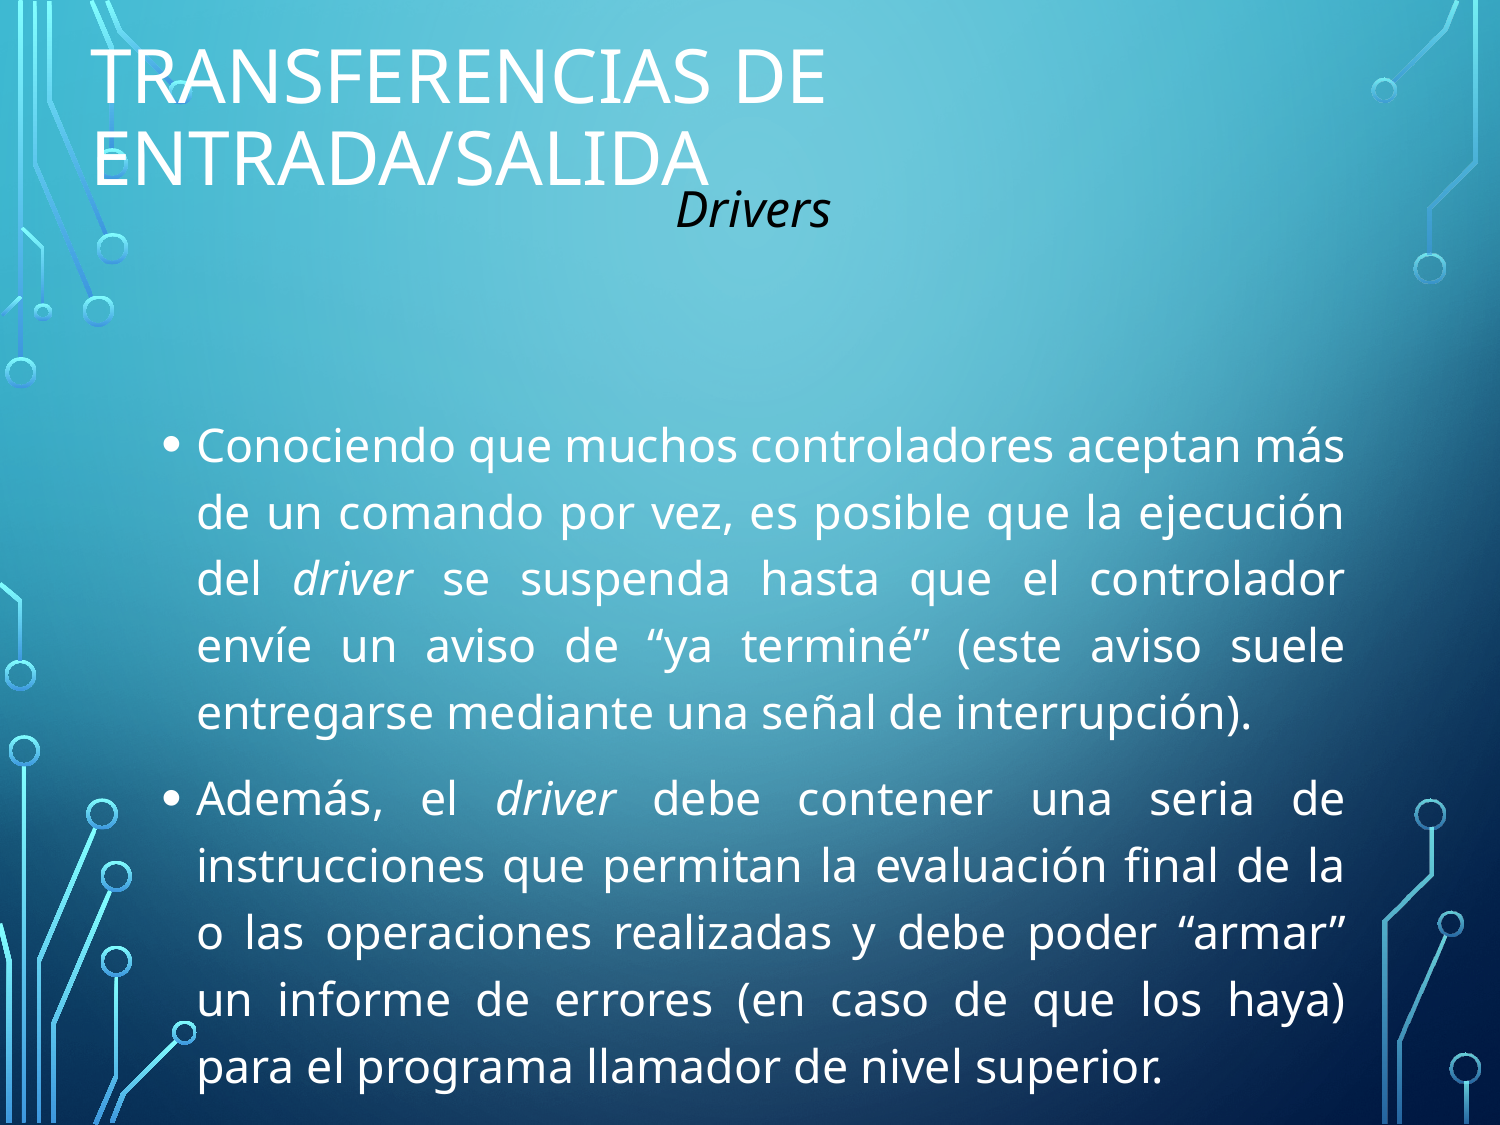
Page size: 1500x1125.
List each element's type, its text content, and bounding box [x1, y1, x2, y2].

text_box Drivers [50, 170, 1457, 245]
title Transferencias de Entrada/Salida [75, 17, 1425, 170]
list Conociendo que muchos controladores aceptan más de un comando por vez, es posible que la ejecución del driver se suspenda hasta que el controlador envíe un aviso de “ya terminé” (este aviso suele entregarse mediante una señal de interrupción). Además, el driver debe contener una seria de instrucciones que permitan la evaluación final de la o las operaciones realizadas y debe poder “armar” un informe de errores (en caso de que los haya) para el programa llamador de nivel superior. [146, 397, 1362, 1125]
